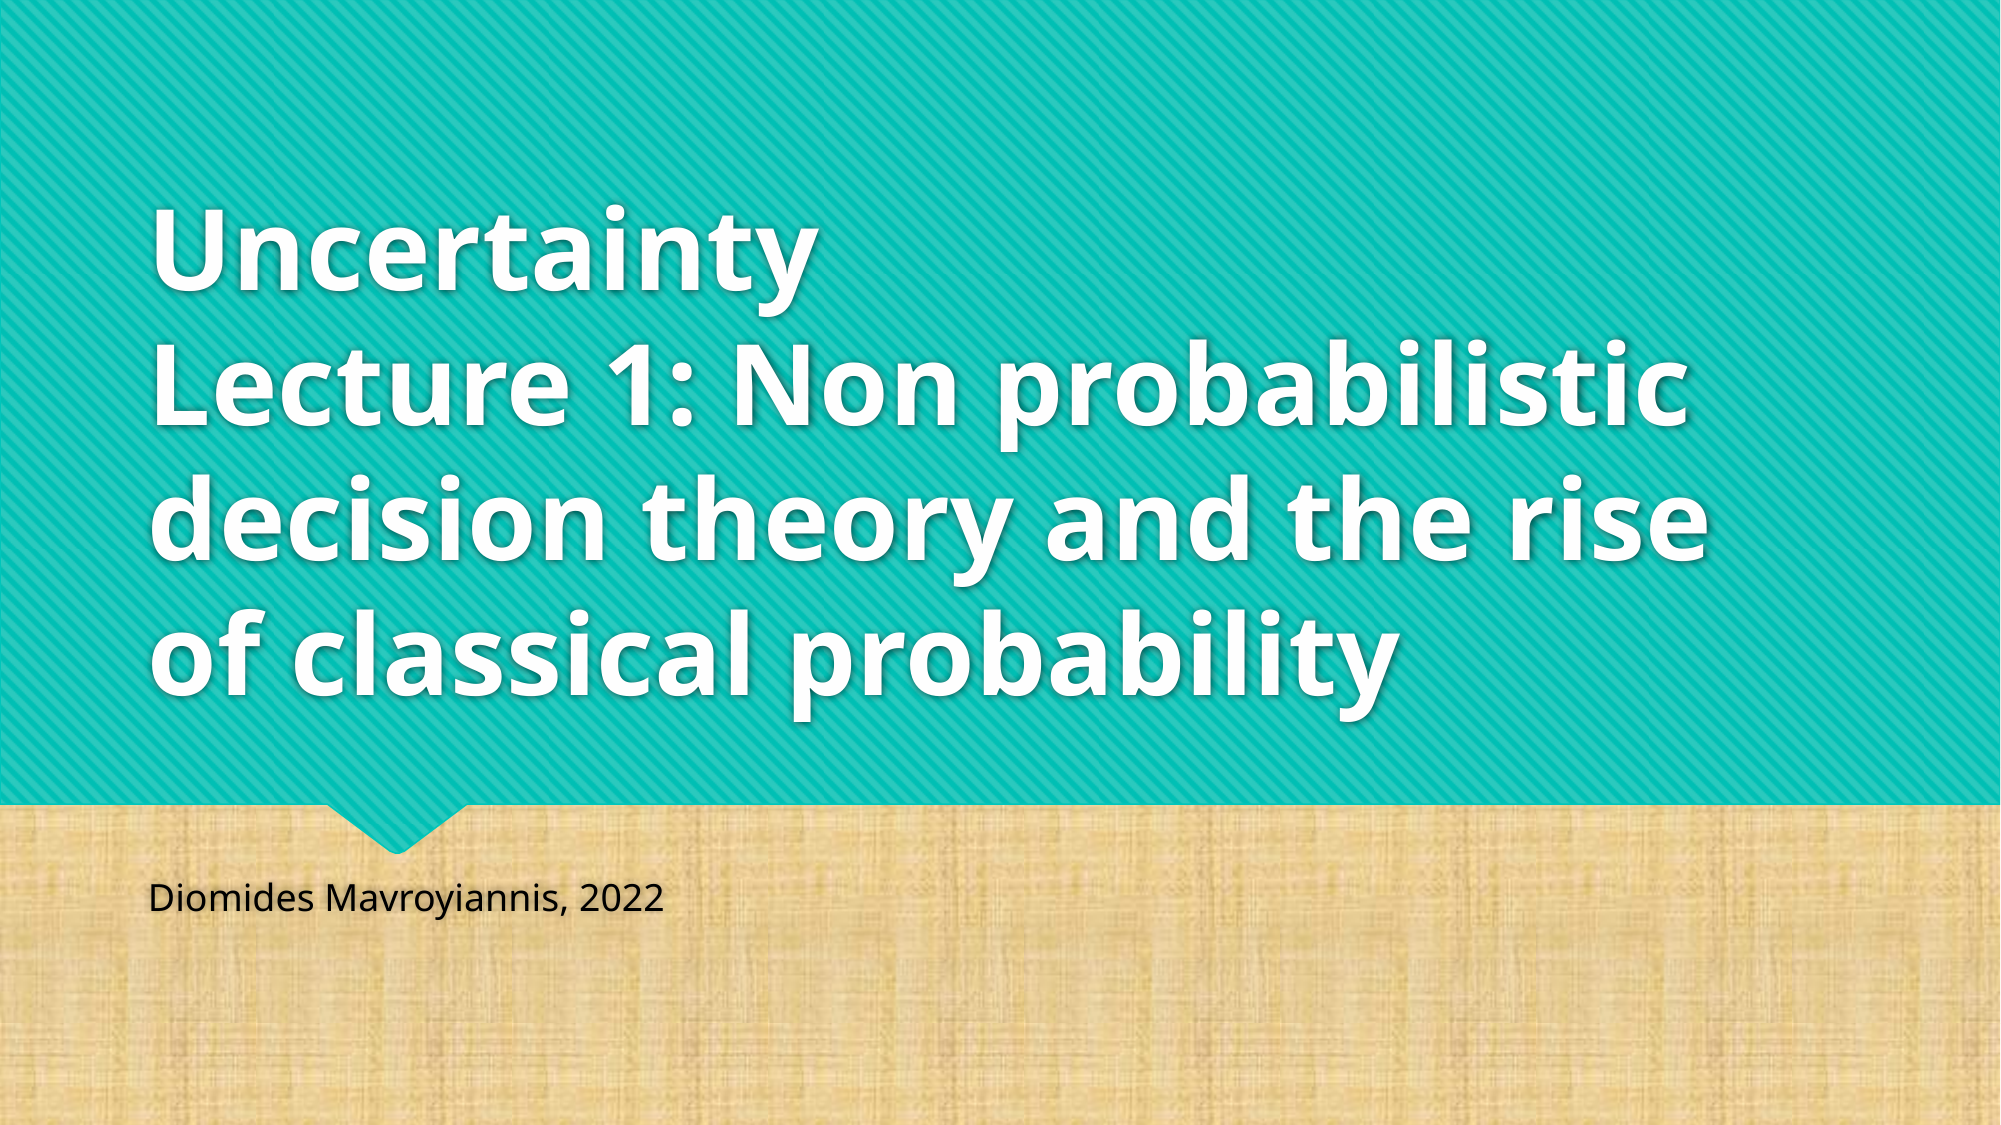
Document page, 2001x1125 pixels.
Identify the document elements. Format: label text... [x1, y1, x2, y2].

picture [0, 805, 2001, 1125]
subtitle Diomides Mavroyiannis, 2022 [132, 866, 1868, 938]
title Uncertainty Lecture 1: Non probabilistic decision theory and the rise of classical probability [132, 237, 1868, 726]
